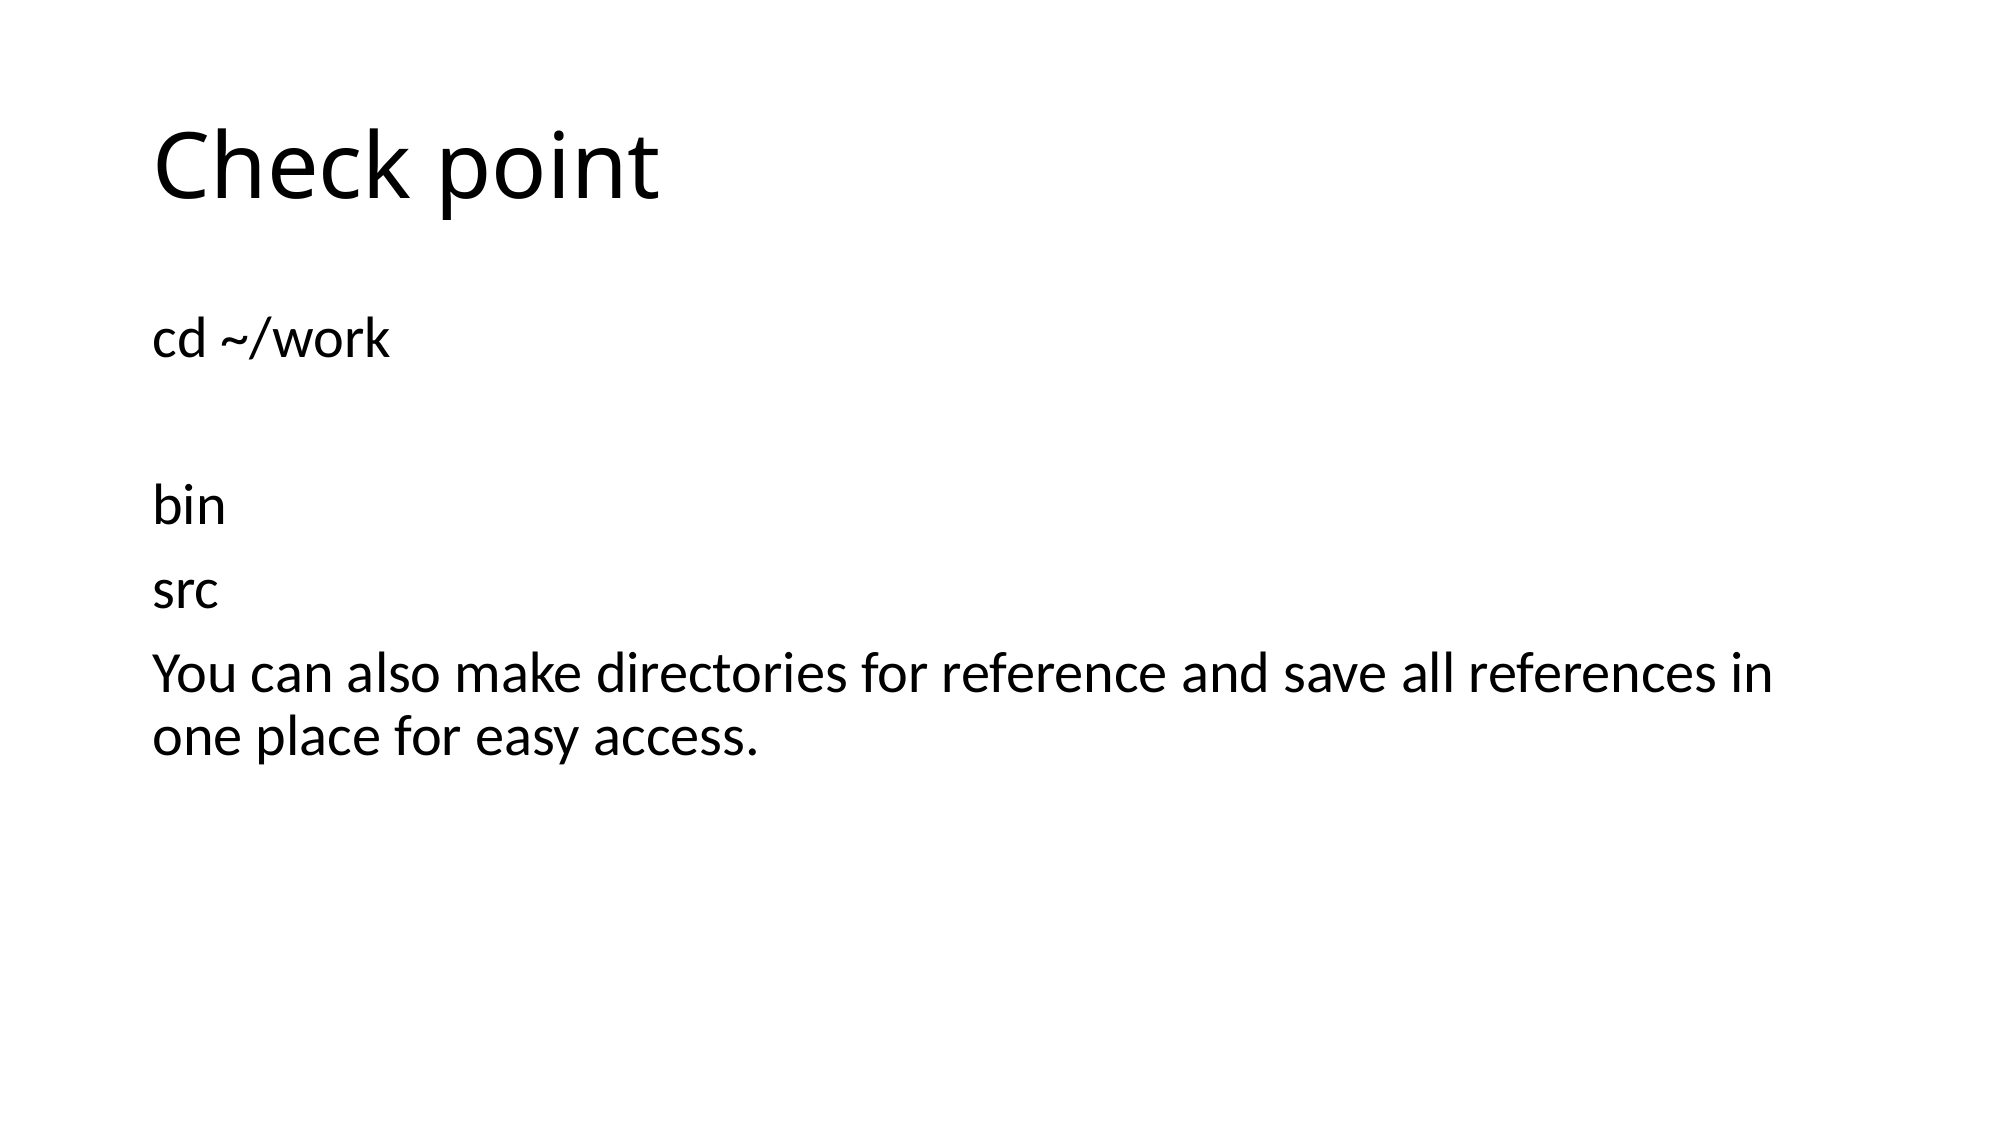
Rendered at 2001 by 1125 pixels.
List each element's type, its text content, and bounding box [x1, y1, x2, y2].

title Check point [137, 59, 1863, 278]
list cd ~/work bin src You can also make directories for reference and save all references in one place for easy access. [137, 299, 1863, 1014]
